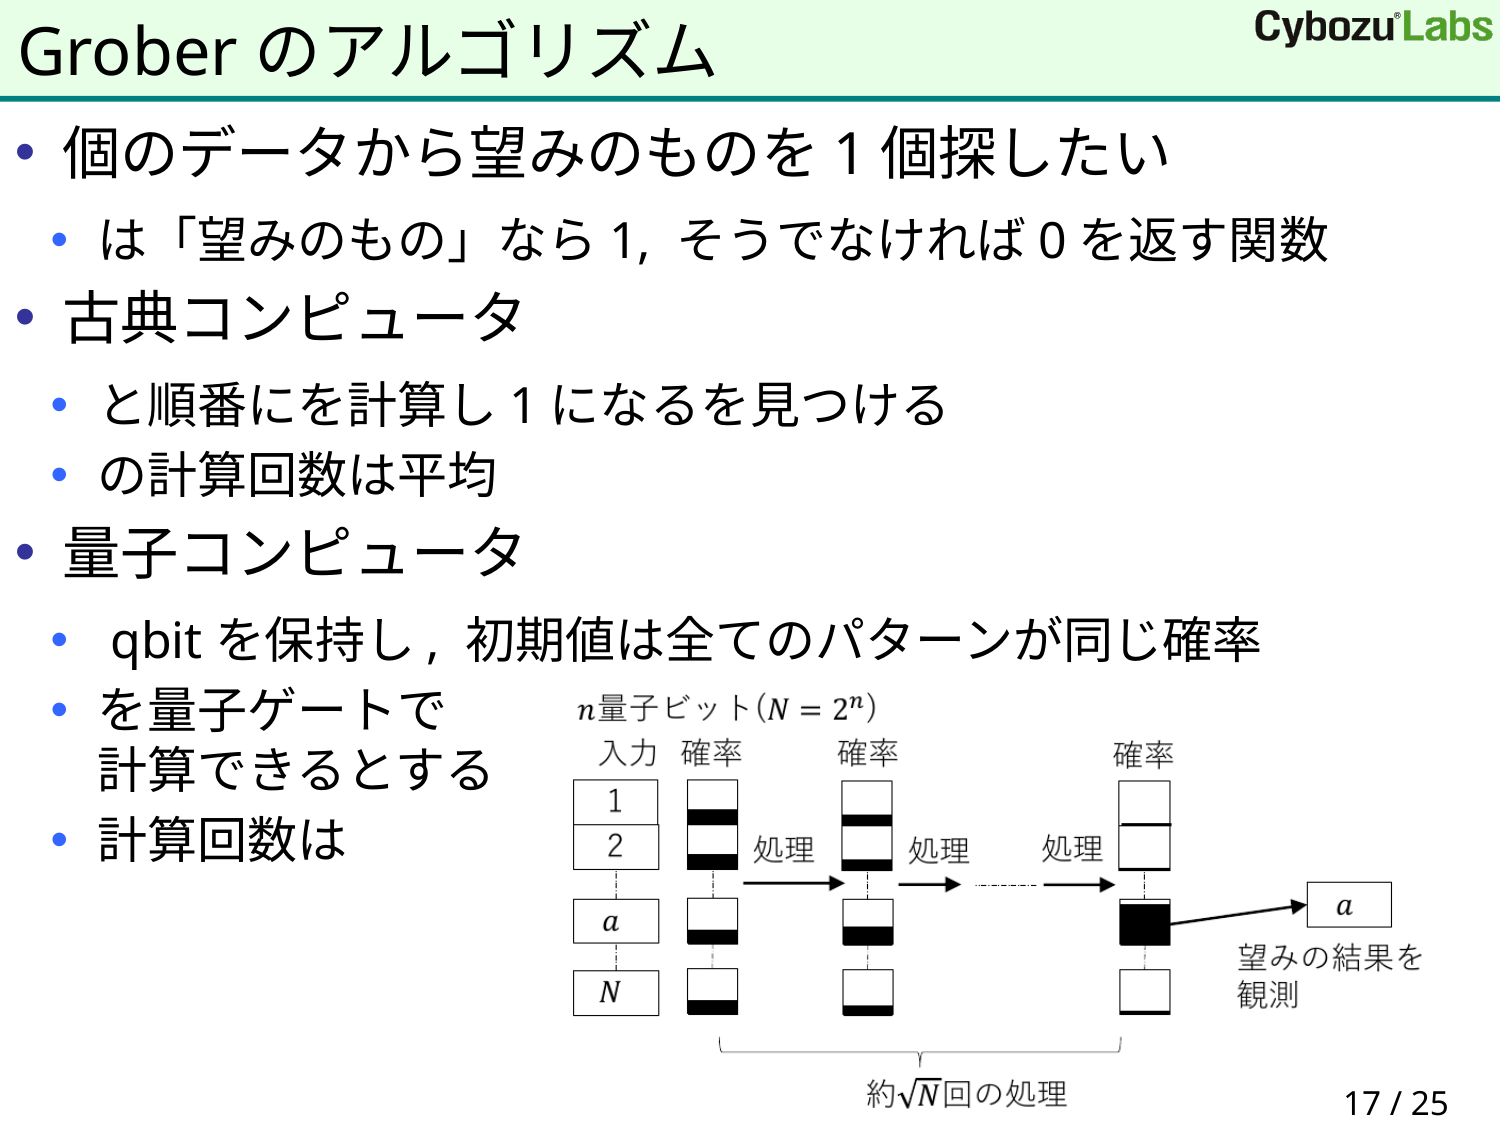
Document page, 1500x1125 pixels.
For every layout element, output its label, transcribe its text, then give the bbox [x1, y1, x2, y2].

picture [572, 692, 1424, 1111]
slide_number 17 / 25 [1293, 1074, 1495, 1125]
title Groberのアルゴリズム [2, 1, 1500, 90]
